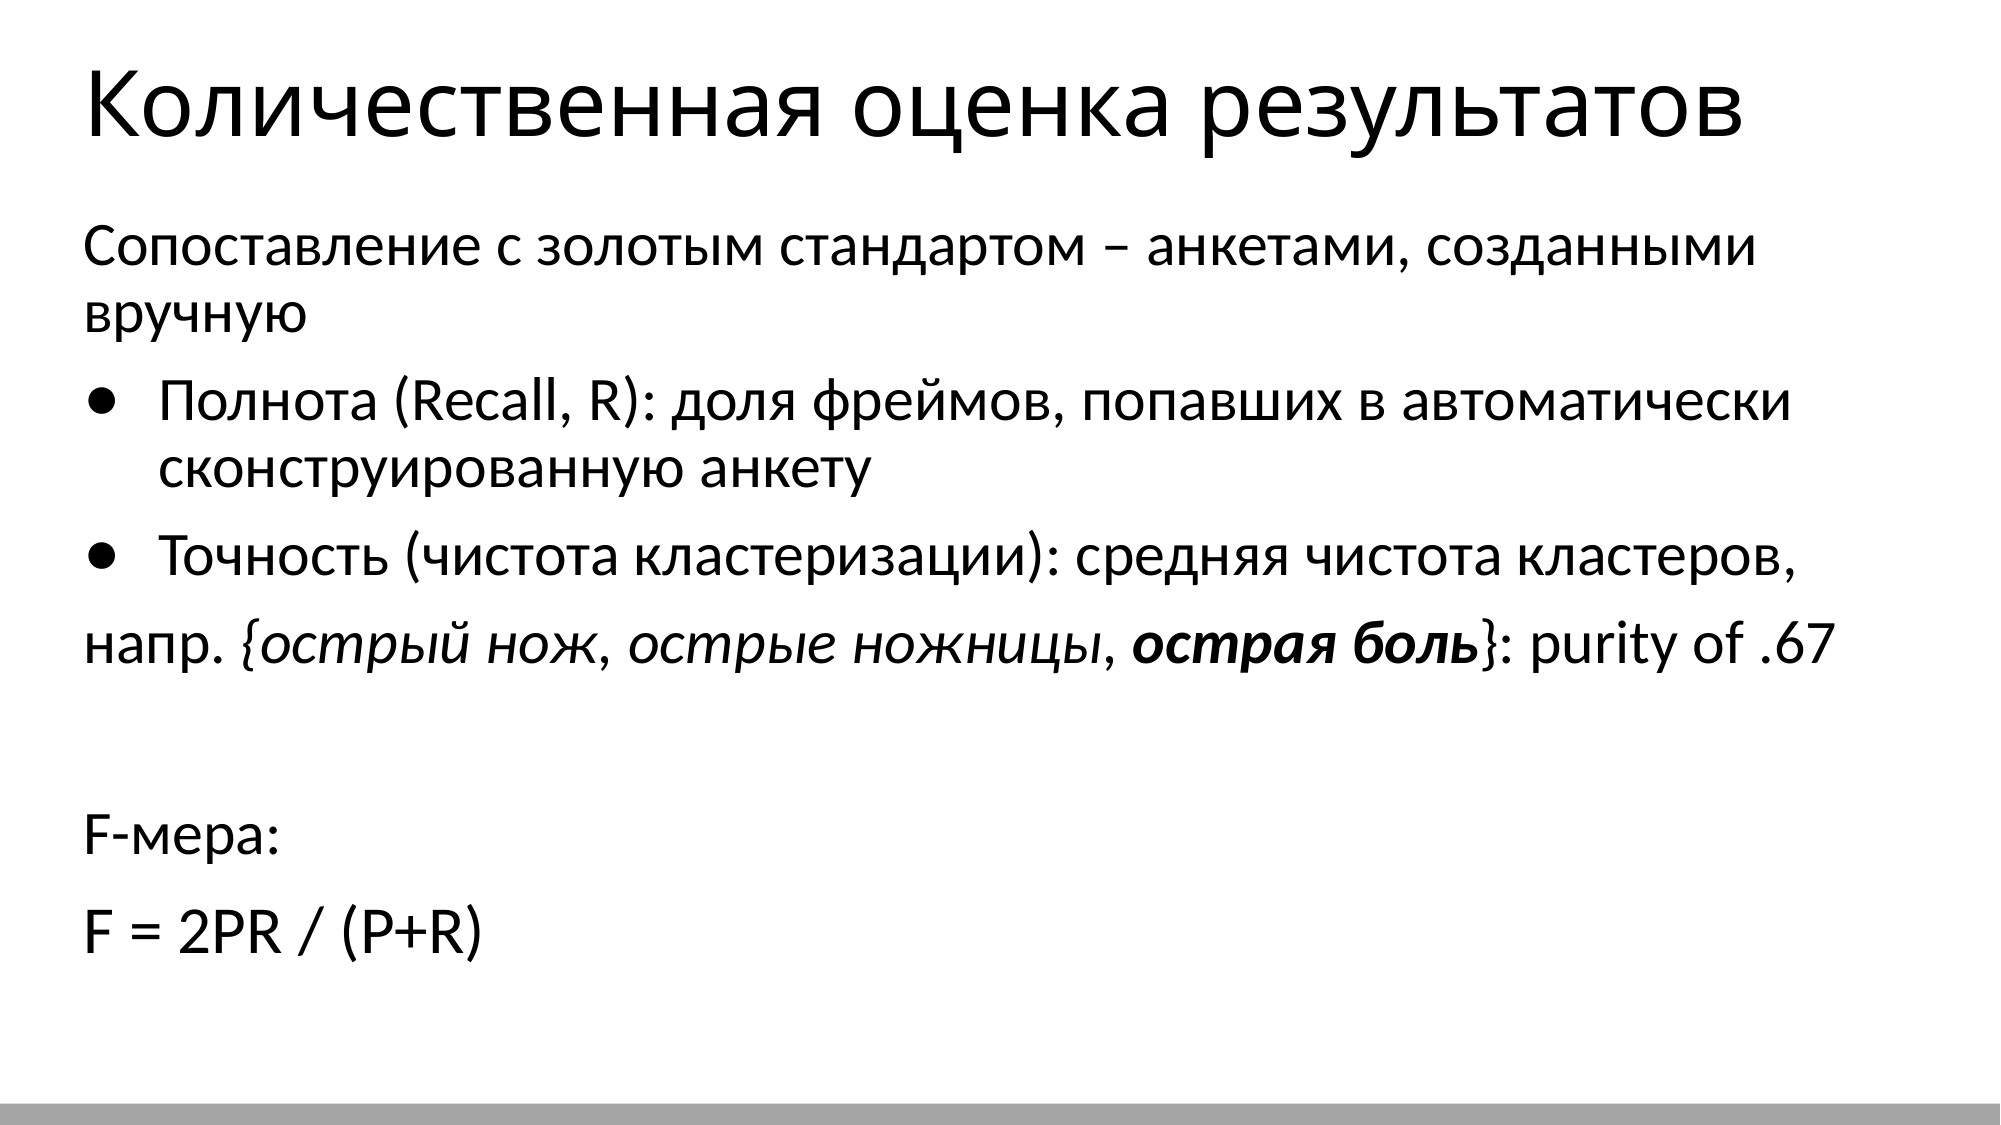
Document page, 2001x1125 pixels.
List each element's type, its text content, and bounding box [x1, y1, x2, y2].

title Количественная оценка результатов [68, 41, 1932, 196]
list Сопоставление с золотым стандартом – анкетами, созданными вручную Полнота (Recall, R): доля фреймов, попавших в автоматически сконструированную анкету Точность (чистота кластеризации): средняя чистота кластеров, напр. {острый нож, острые ножницы, острая боль}: purity of .67 F-мера: F = 2PR / (P+R) [68, 196, 1932, 1000]
